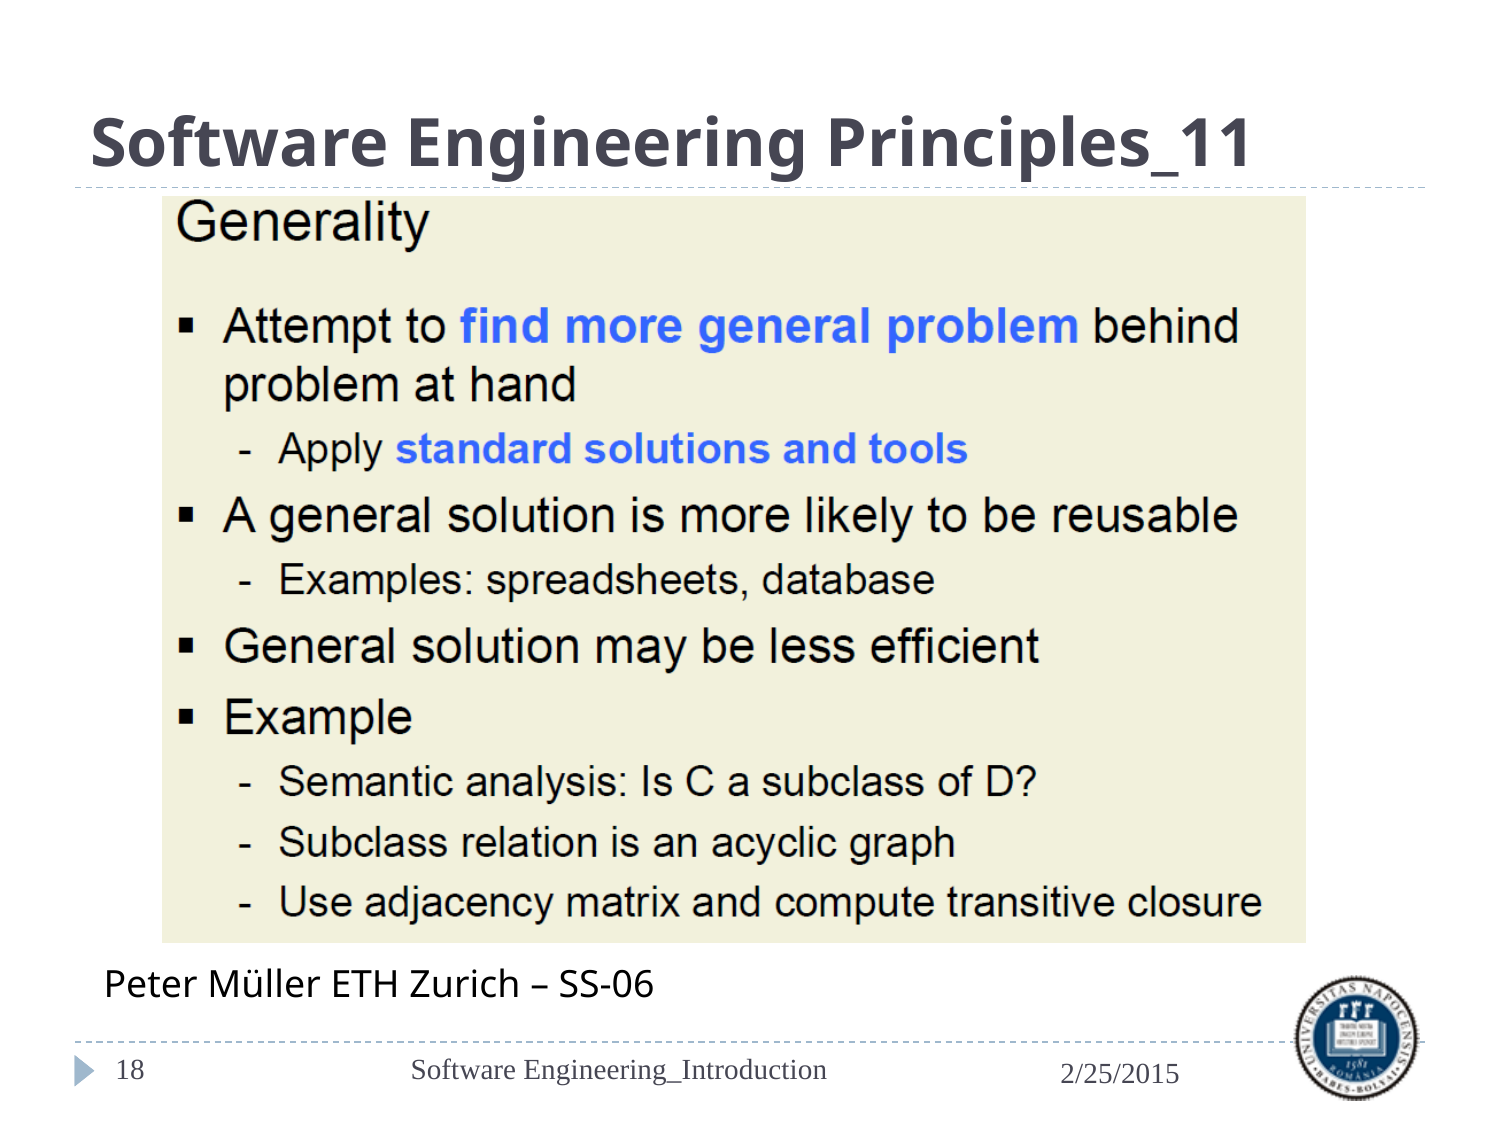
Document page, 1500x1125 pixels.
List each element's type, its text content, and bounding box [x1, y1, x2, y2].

picture [162, 196, 1306, 944]
title Software Engineering Principles_11 [75, 37, 1425, 188]
text_box Peter Müller ETH Zurich – SS-06 [88, 952, 892, 1013]
picture [1293, 975, 1420, 1046]
footer Software Engineering_Introduction [395, 1042, 1051, 1103]
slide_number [1045, 1046, 1421, 1107]
slide_number ‹#› [100, 1042, 313, 1103]
